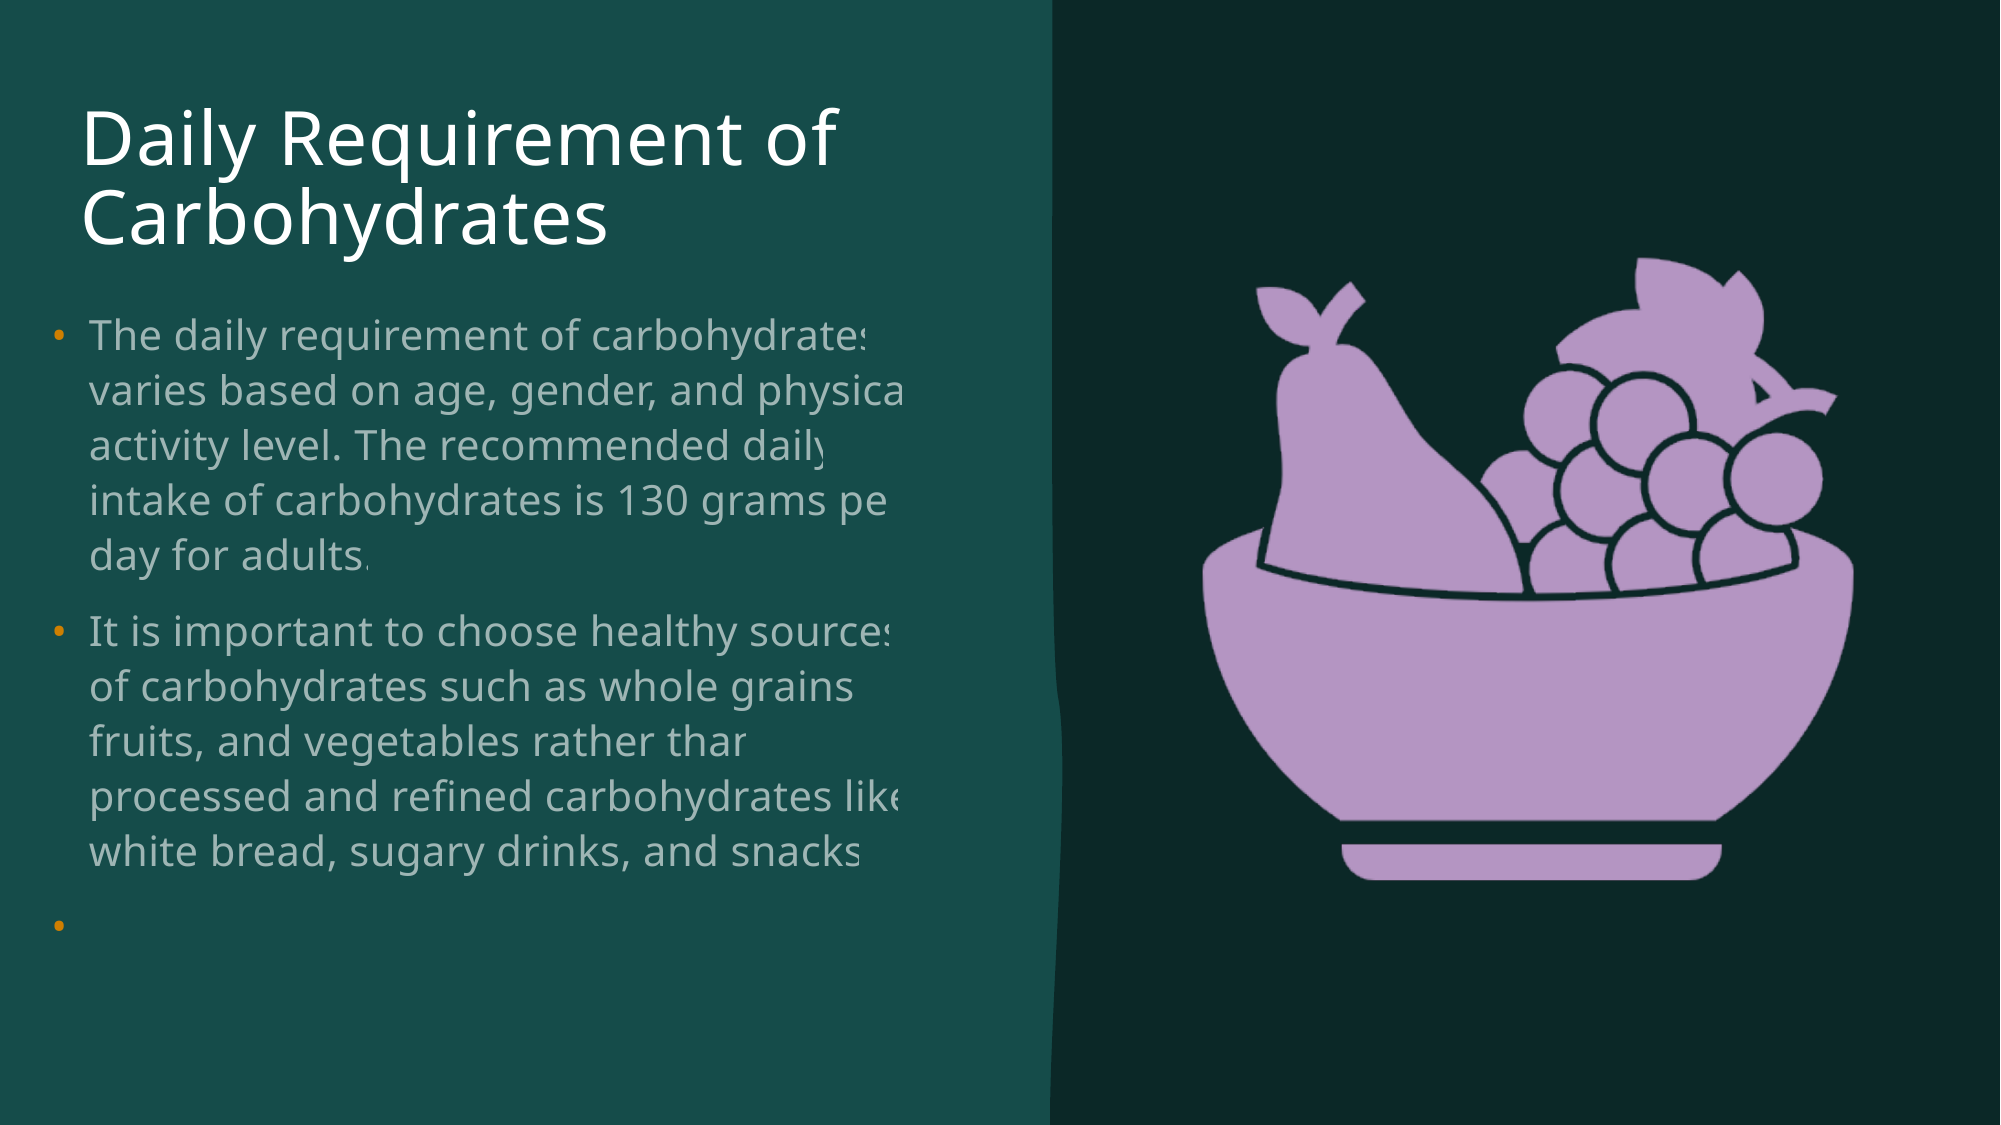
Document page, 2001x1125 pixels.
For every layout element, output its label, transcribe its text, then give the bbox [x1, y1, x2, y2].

text_box [1048, 0, 2000, 1125]
title Daily Requirement of Carbohydrates [80, 101, 937, 262]
list The daily requirement of carbohydrates varies based on age, gender, and physical activity level. The recommended daily intake of carbohydrates is 130 grams per day for adults. It is important to choose healthy sources of carbohydrates such as whole grains, fruits, and vegetables rather than processed and refined carbohydrates like white bread, sugary drinks, and snacks. [51, 304, 937, 945]
text_box [0, 0, 1061, 1125]
picture [1177, 210, 1880, 914]
